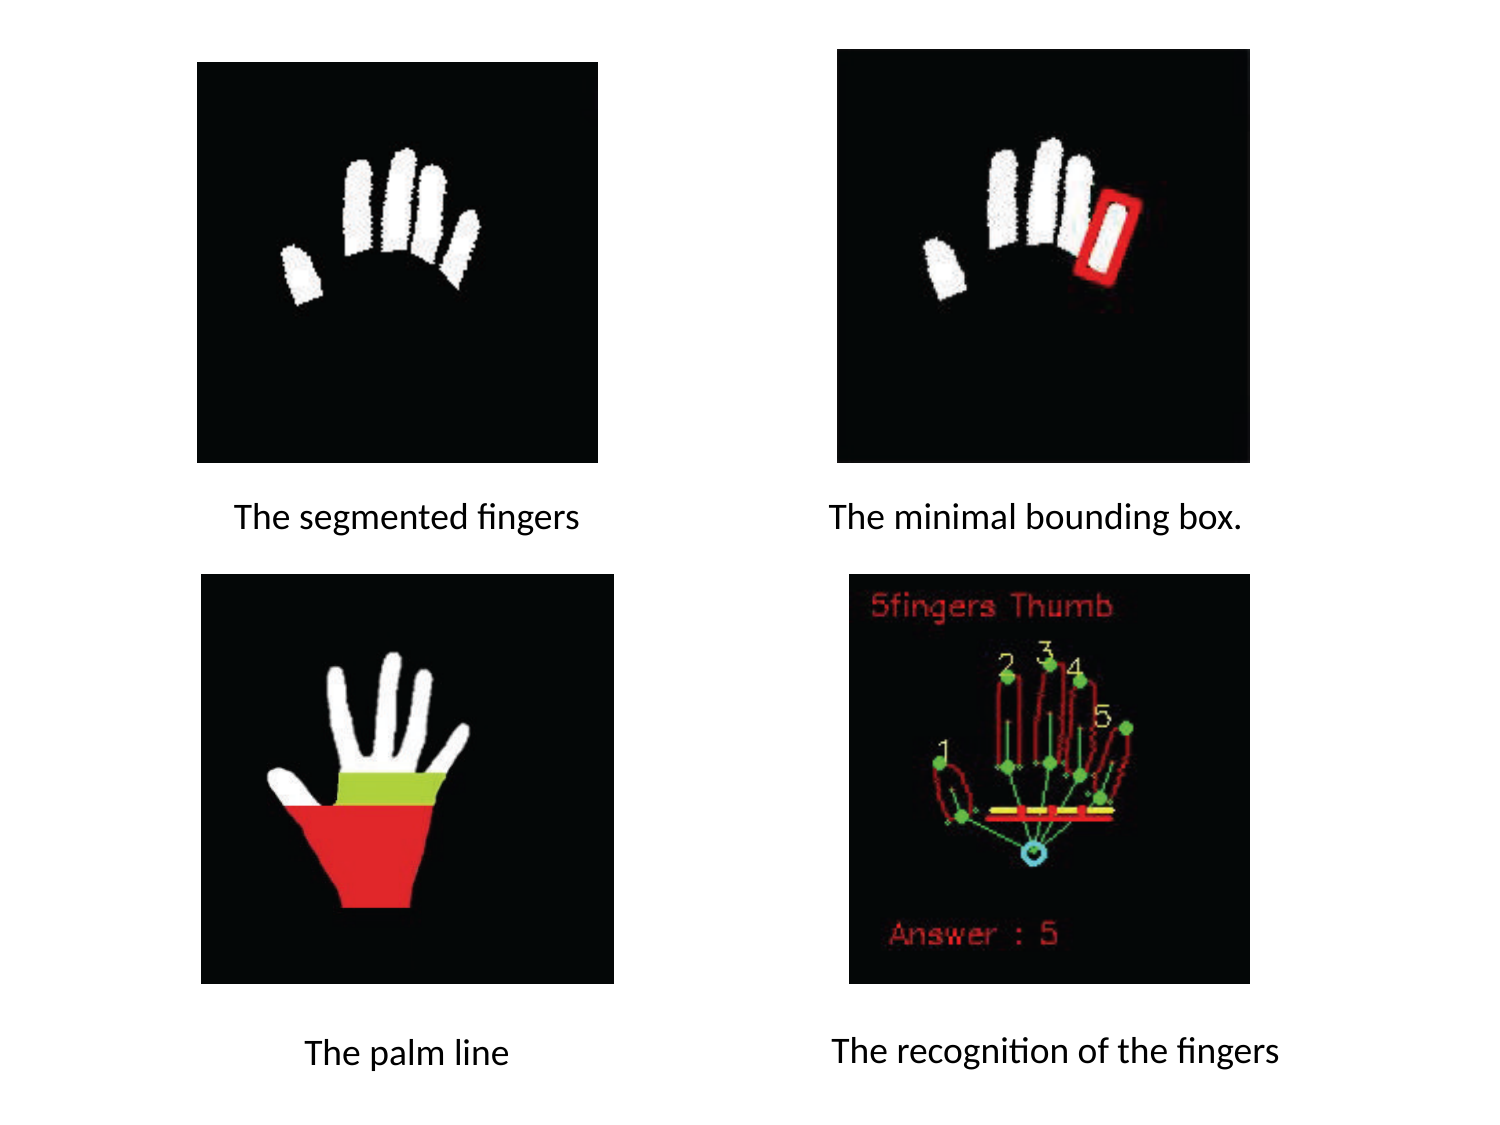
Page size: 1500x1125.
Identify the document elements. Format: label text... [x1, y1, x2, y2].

picture [837, 49, 1251, 463]
text_box The minimal bounding box. [813, 484, 1287, 545]
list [197, 62, 598, 463]
picture [849, 574, 1251, 984]
text_box The segmented fingers [219, 484, 596, 545]
text_box The recognition of the fingers [816, 1018, 1296, 1078]
picture [200, 574, 614, 984]
text_box The palm line [289, 1020, 525, 1081]
